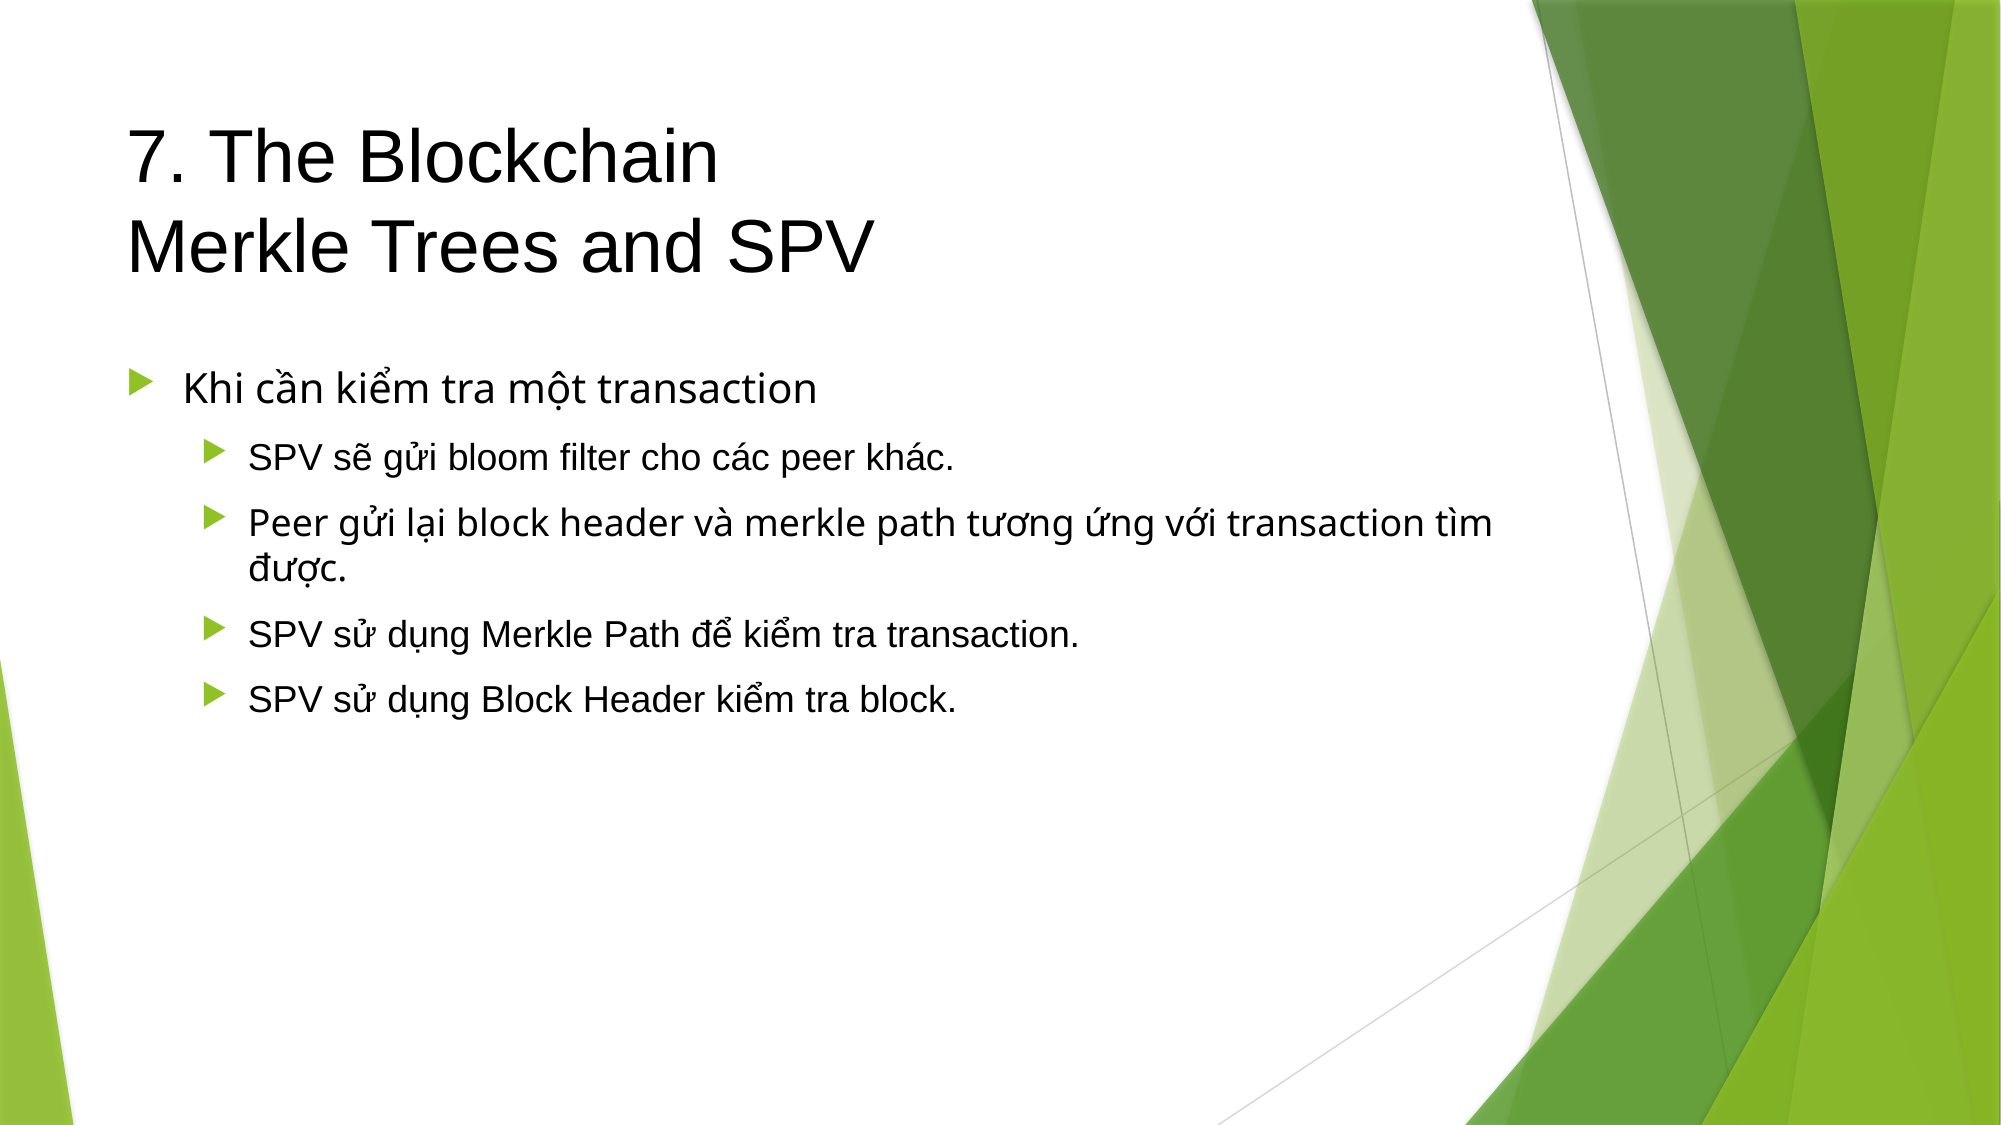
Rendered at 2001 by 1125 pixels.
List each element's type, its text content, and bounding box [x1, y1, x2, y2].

list Khi cần kiểm tra một transaction SPV sẽ gửi bloom filter cho các peer khác. Peer gửi lại block header và merkle path tương ứng với transaction tìm được. SPV sử dụng Merkle Path để kiểm tra transaction. SPV sử dụng Block Header kiểm tra block. [111, 354, 1522, 1030]
title 7. The Blockchain Merkle Trees and SPV [111, 99, 1522, 317]
